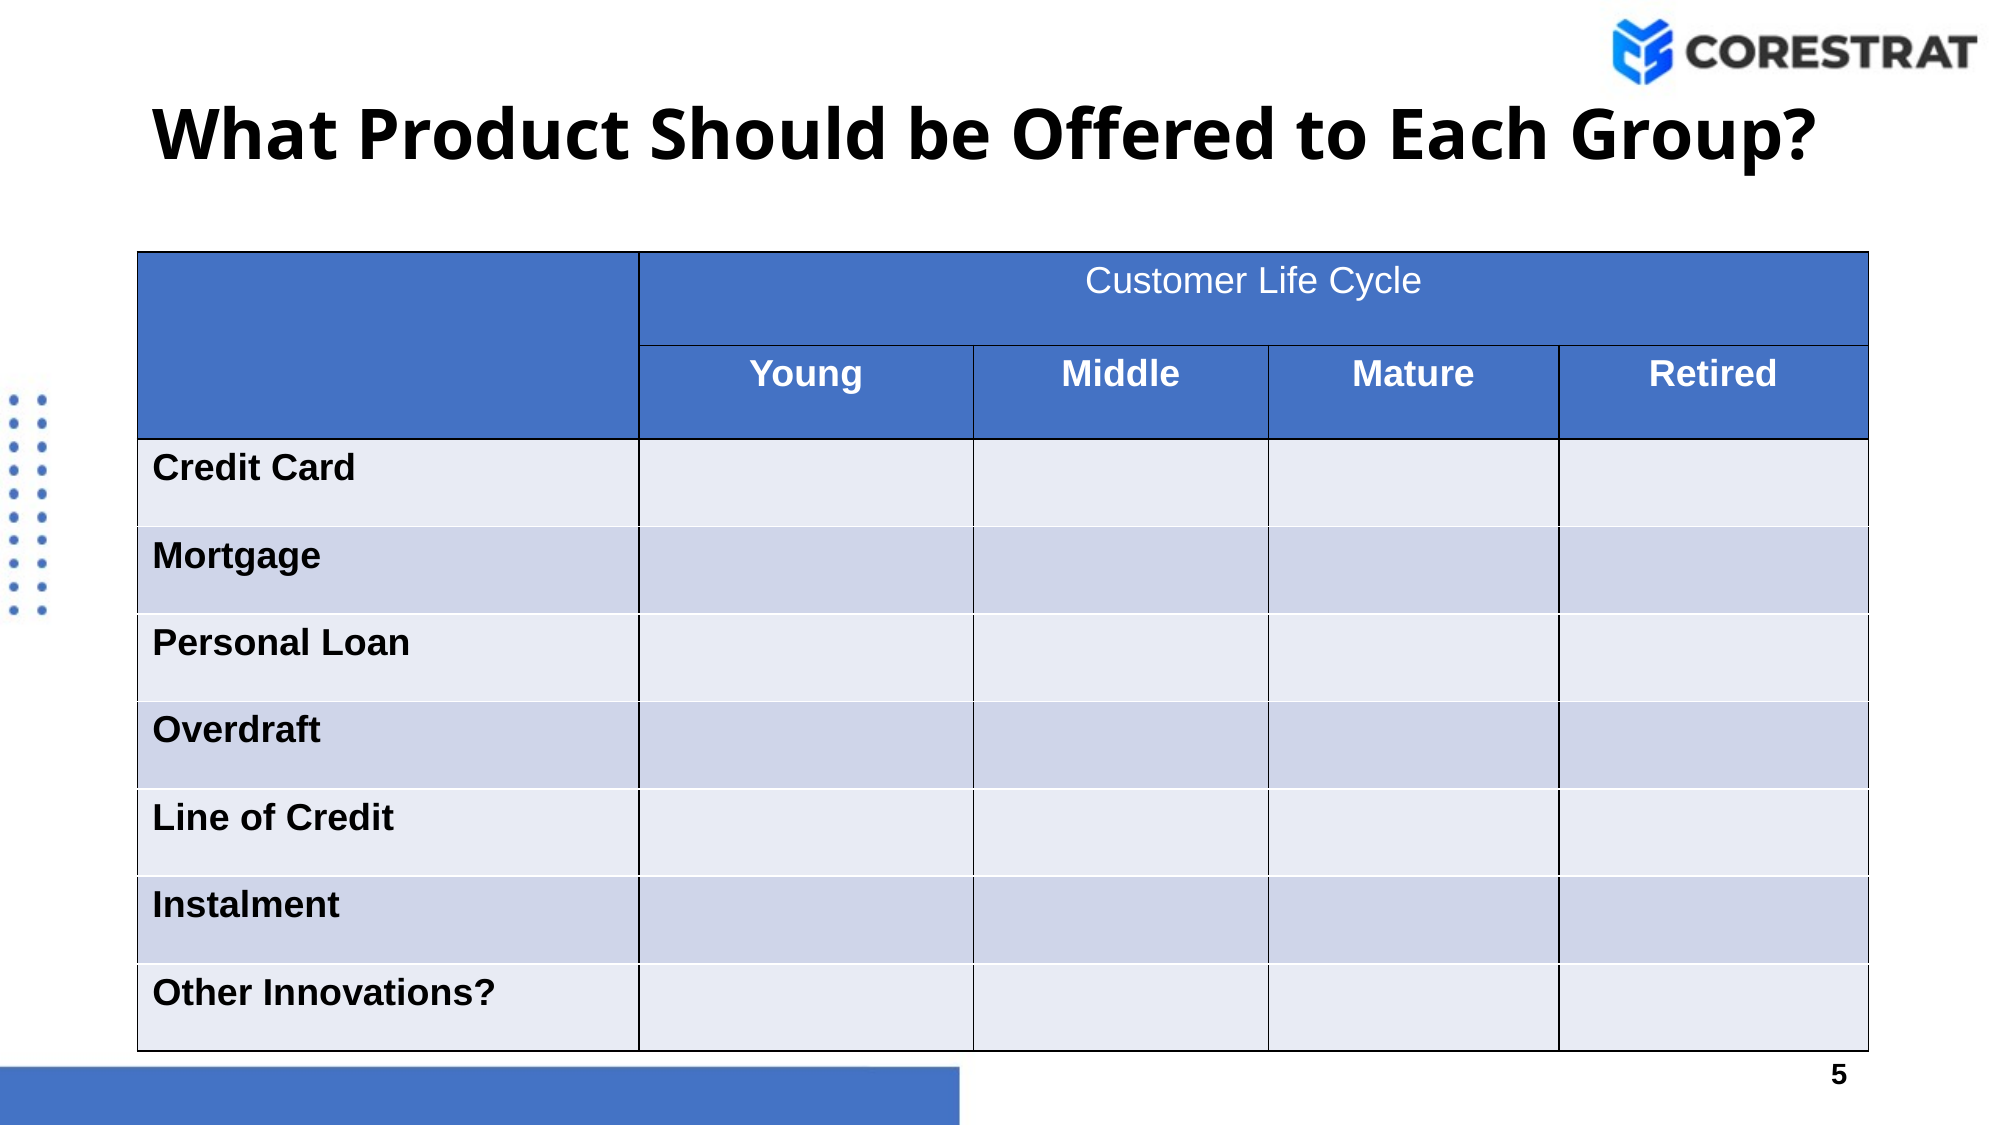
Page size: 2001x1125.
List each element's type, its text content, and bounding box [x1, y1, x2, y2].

table_cell Personal Loan [138, 615, 638, 701]
table_cell [974, 790, 1268, 875]
table_header [138, 253, 638, 438]
table_cell [1269, 615, 1558, 701]
table_cell Mortgage [138, 527, 638, 613]
table_cell [1560, 702, 1868, 788]
table_cell [640, 965, 973, 1050]
table_cell [1560, 440, 1868, 526]
table_cell [1269, 702, 1558, 788]
table_cell [1269, 527, 1558, 613]
table_cell [640, 615, 973, 701]
table_cell [1269, 965, 1558, 1050]
slide_number 5 [1412, 1052, 1863, 1103]
table_cell [1560, 790, 1868, 875]
table_cell Credit Card [138, 440, 638, 526]
table_cell [1269, 790, 1558, 875]
table_cell Middle [974, 346, 1268, 438]
table_cell [974, 615, 1268, 701]
picture [0, 0, 2001, 1125]
table_cell [640, 440, 973, 526]
title What Product Should be Offered to Each Group? [137, 91, 1863, 251]
table_cell [1560, 877, 1868, 963]
table_cell [640, 702, 973, 788]
table_cell [974, 702, 1268, 788]
table_cell [1560, 615, 1868, 701]
table_cell Mature [1269, 346, 1558, 438]
table_cell [1269, 877, 1558, 963]
table_cell [640, 877, 973, 963]
table_cell [640, 527, 973, 613]
table_cell Overdraft [138, 702, 638, 788]
table_cell Line of Credit [138, 790, 638, 875]
table_cell [974, 527, 1268, 613]
table_cell Young [640, 346, 973, 438]
table_cell [1560, 965, 1868, 1050]
table_cell [640, 790, 973, 875]
table_cell Retired [1560, 346, 1868, 438]
table_cell [974, 440, 1268, 526]
table_cell Other Innovations? [138, 965, 638, 1050]
table_header Customer Life Cycle [640, 253, 1868, 345]
table_cell [974, 877, 1268, 963]
table_cell [974, 965, 1268, 1050]
table_cell [1560, 527, 1868, 613]
table_cell Instalment [138, 877, 638, 963]
table_cell [1269, 440, 1558, 526]
